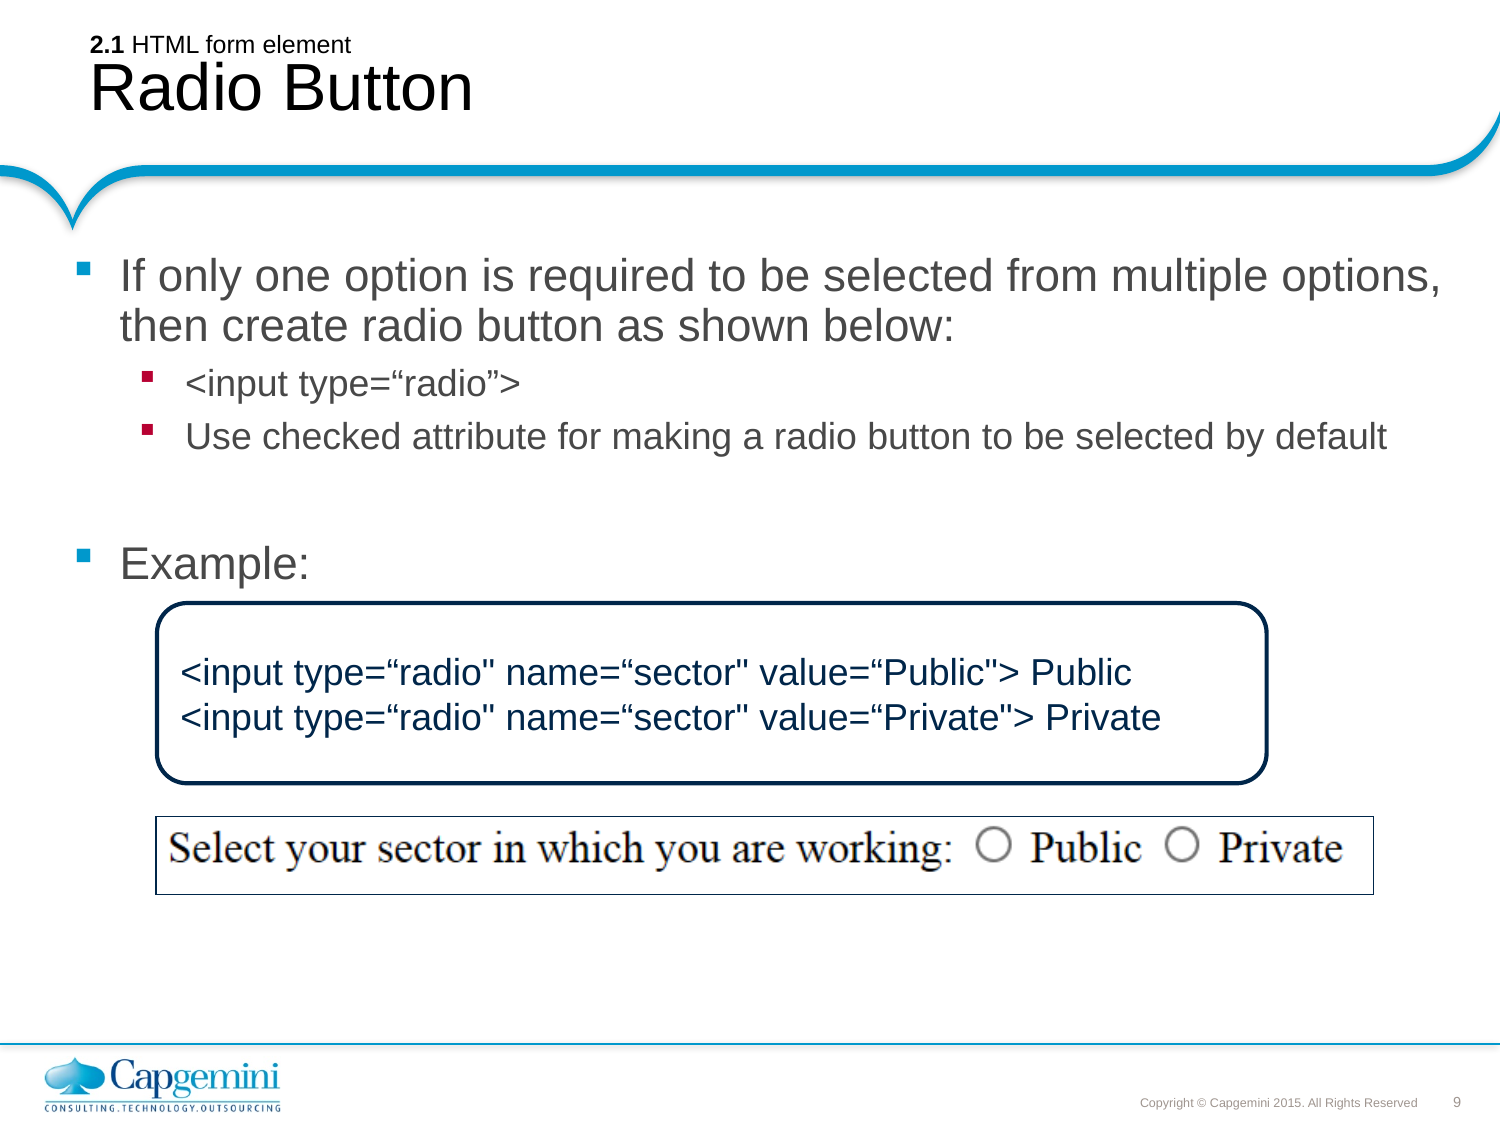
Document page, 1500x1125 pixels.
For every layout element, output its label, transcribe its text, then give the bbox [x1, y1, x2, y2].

text_box <input type=“radio" name=“sector" value=“Public"> Public <input type=“radio" name=“sector" value=“Private"> Private [154, 600, 1269, 786]
list If only one option is required to be selected from multiple options, then create radio button as shown below: <input type=“radio”> Use checked attribute for making a radio button to be selected by default Example: [48, 245, 1500, 1007]
picture [156, 816, 1373, 894]
picture [44, 1056, 281, 1113]
text_box 2.1 HTML form element Radio Button [74, 20, 1413, 138]
